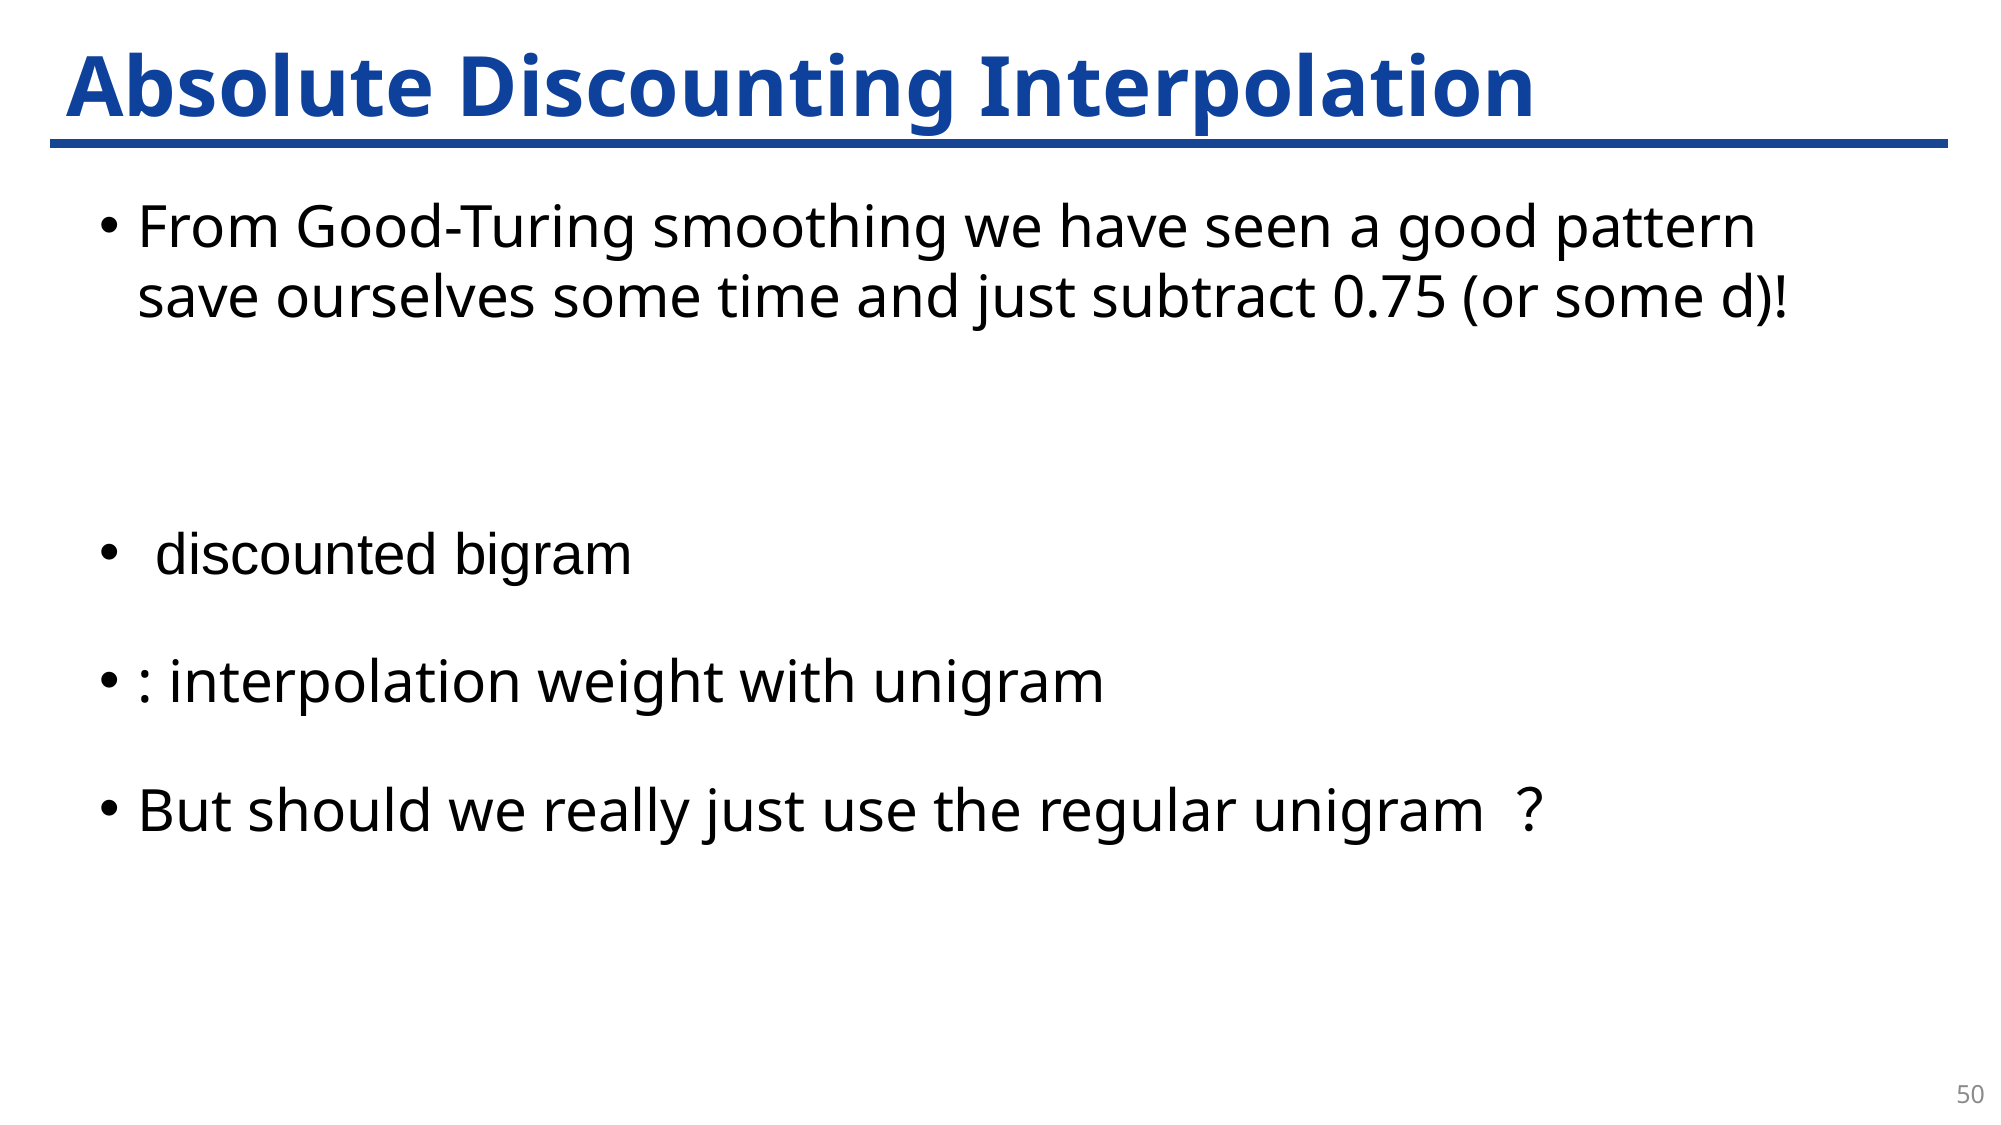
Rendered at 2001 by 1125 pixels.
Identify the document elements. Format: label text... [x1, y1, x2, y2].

slide_number 50 [1899, 1065, 2000, 1125]
title Absolute Discounting Interpolation [51, 39, 1947, 140]
